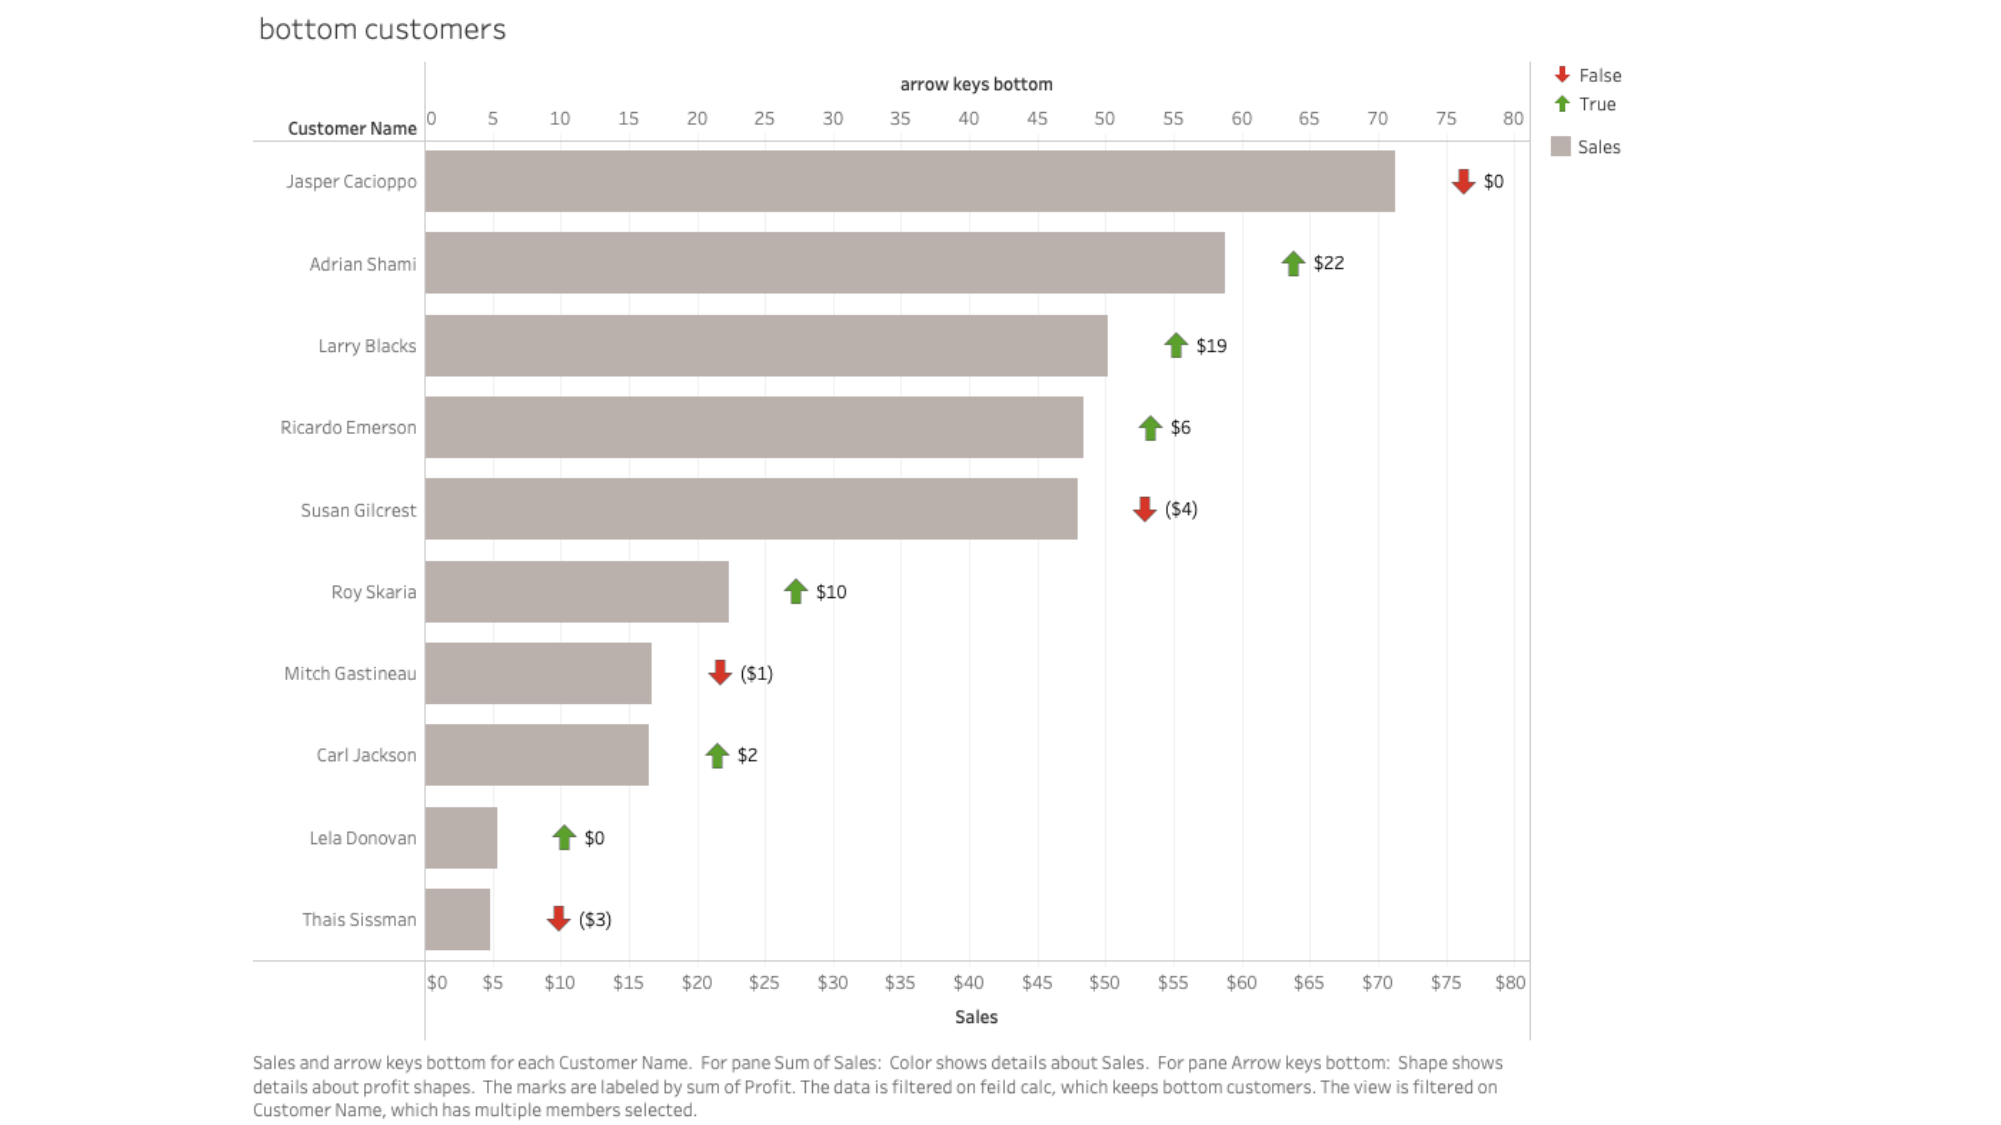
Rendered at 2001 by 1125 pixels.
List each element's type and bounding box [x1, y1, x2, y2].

picture [253, 0, 1747, 1125]
